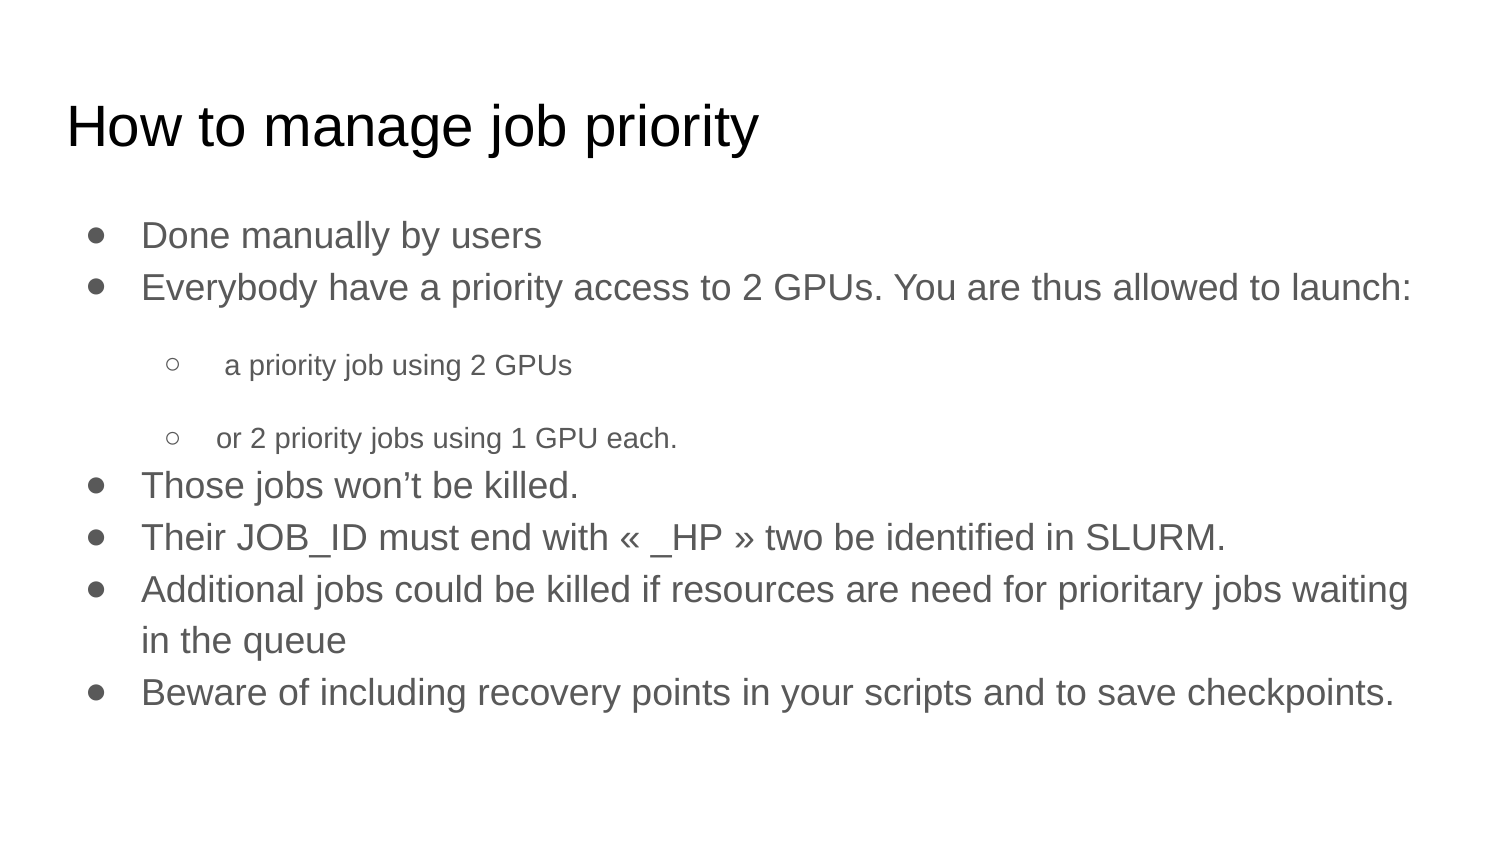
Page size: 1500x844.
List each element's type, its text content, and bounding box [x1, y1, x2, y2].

list Done manually by users Everybody have a priority access to 2 GPUs. You are thus allowed to launch: a priority job using 2 GPUs or 2 priority jobs using 1 GPU each. Those jobs won’t be killed. Their JOB_ID must end with « _HP » two be identified in SLURM. Additional jobs could be killed if resources are need for prioritary jobs waiting in the queue Beware of including recovery points in your scripts and to save checkpoints. [51, 189, 1449, 750]
title How to manage job priority [51, 72, 1449, 167]
